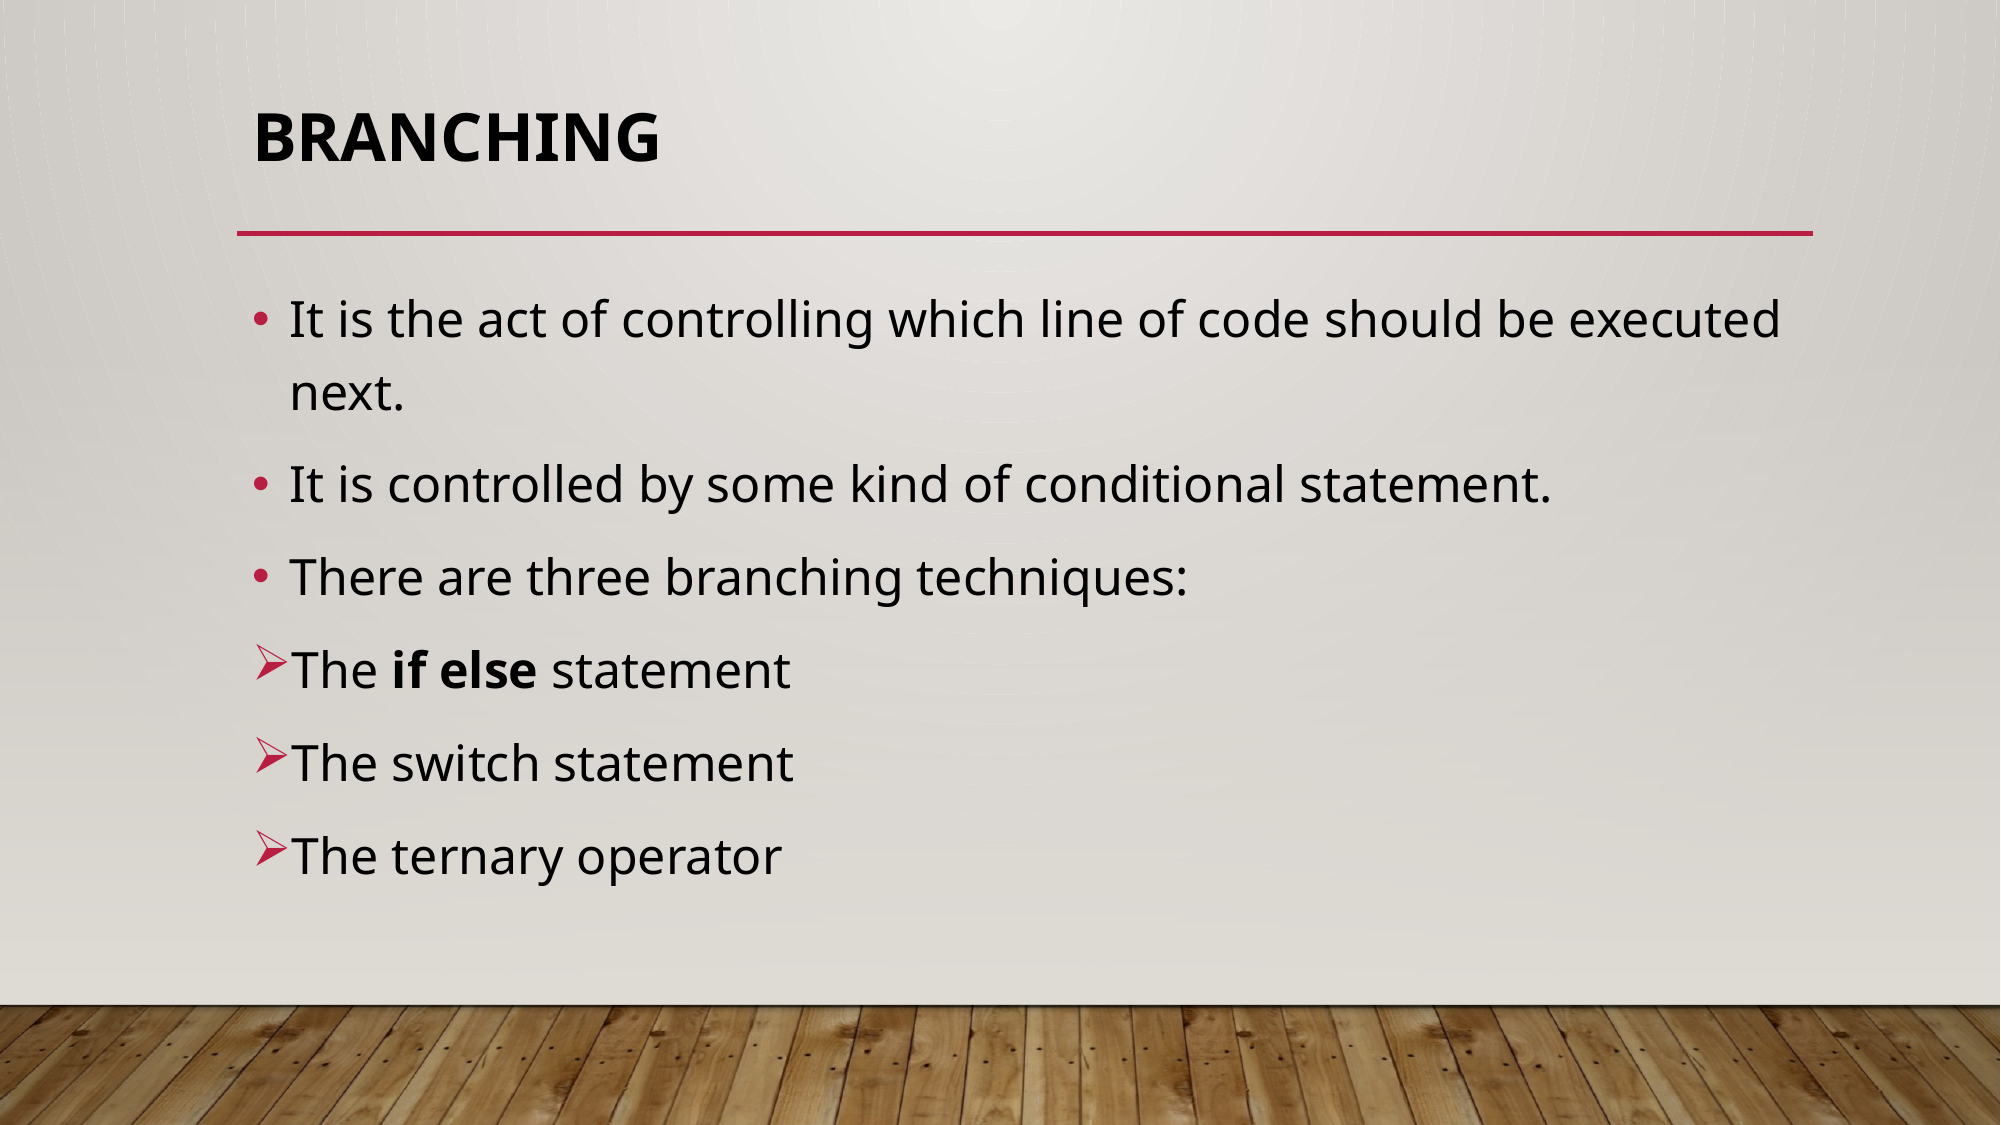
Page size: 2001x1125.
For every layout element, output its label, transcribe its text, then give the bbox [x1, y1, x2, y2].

title Branching [237, 96, 1813, 237]
picture [0, 1005, 2000, 1125]
list It is the act of controlling which line of code should be executed next. It is controlled by some kind of conditional statement. There are three branching techniques: The if else statement The switch statement The ternary operator [237, 268, 1854, 1007]
